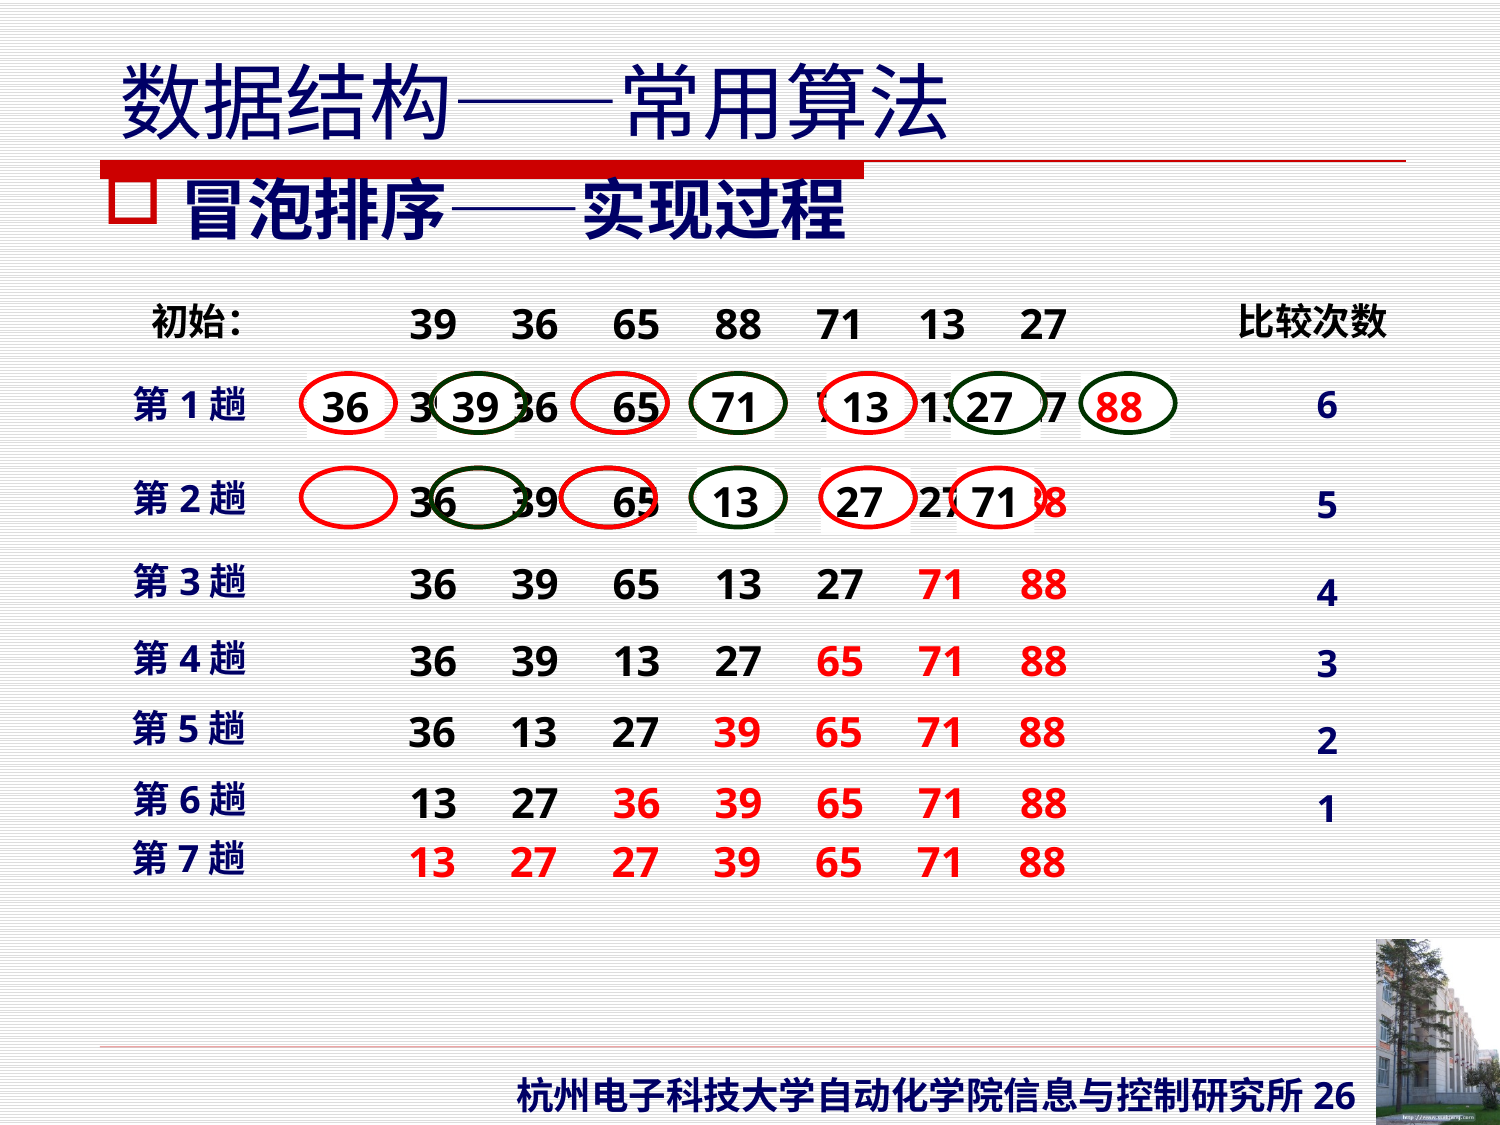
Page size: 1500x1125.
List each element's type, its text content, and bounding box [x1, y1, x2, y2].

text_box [123, 768, 1177, 828]
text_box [123, 550, 1177, 617]
text_box 3 [1301, 632, 1354, 692]
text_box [122, 827, 1176, 894]
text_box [123, 467, 1177, 534]
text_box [123, 627, 1177, 693]
text_box 5 [1301, 473, 1354, 534]
picture [1376, 939, 1500, 1125]
text_box 2 [1301, 709, 1354, 770]
text_box 6 [1301, 373, 1354, 434]
text_box 1 [1301, 777, 1354, 838]
text_box 冒泡排序——实现过程 [88, 160, 1401, 1012]
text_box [123, 373, 1177, 439]
text_box 4 [1301, 561, 1354, 622]
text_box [135, 290, 1404, 357]
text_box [122, 697, 1176, 764]
